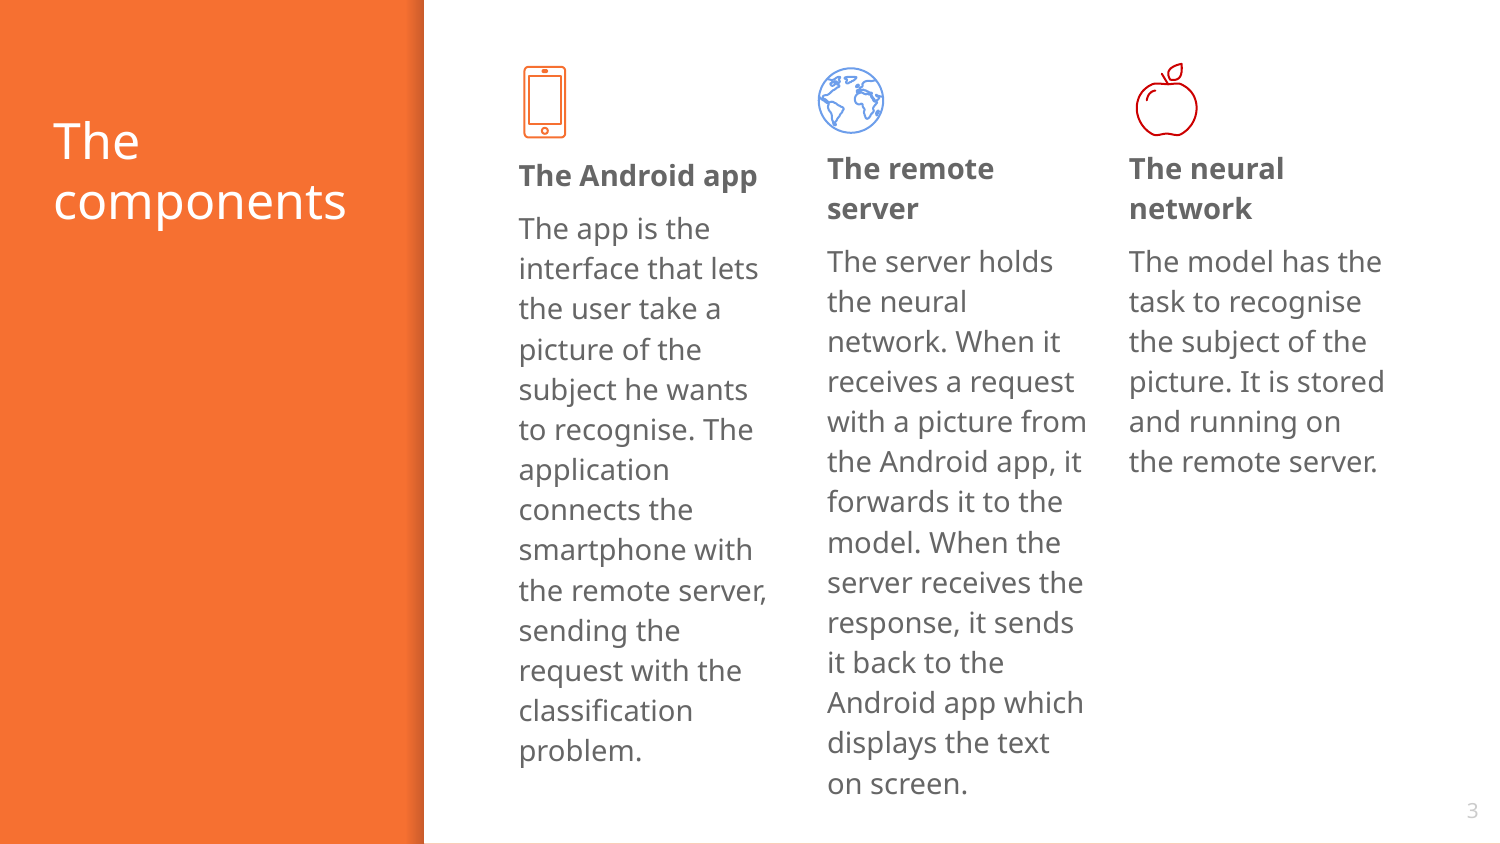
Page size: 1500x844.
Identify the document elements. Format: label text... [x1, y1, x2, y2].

list The neural network The model has the task to recognise the subject of the picture. It is stored and running on the remote server. [1113, 129, 1408, 680]
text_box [818, 68, 884, 134]
slide_number 3 [1403, 779, 1494, 844]
title The components [38, 94, 375, 748]
list The remote server The server holds the neural network. When it receives a request with a picture from the Android app, it forwards it to the model. When the server receives the response, it sends it back to the Android app which displays the text on screen. [812, 129, 1106, 680]
list The Android app The app is the interface that lets the user take a picture of the subject he wants to recognise. The application connects the smartphone with the remote server, sending the request with the classification problem. [503, 137, 798, 688]
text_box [1136, 63, 1197, 136]
